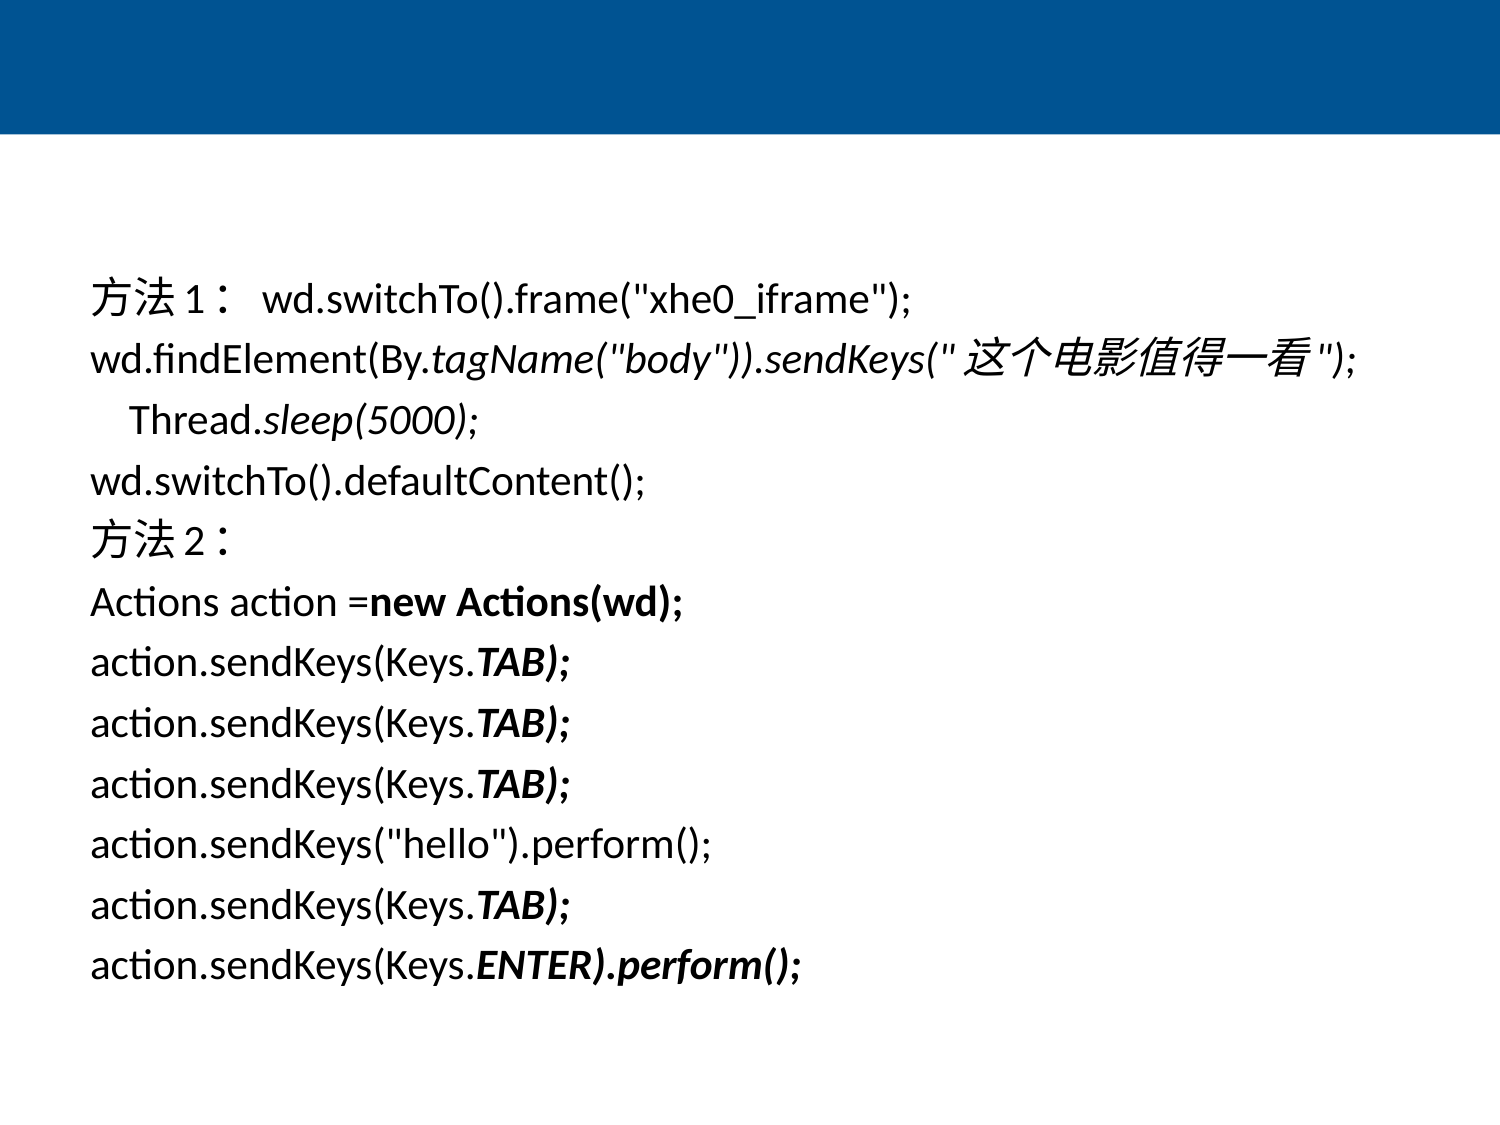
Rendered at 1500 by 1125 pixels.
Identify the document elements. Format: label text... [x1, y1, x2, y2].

list 方法1：wd.switchTo().frame("xhe0_iframe"); wd.findElement(By.tagName("body")).sendKeys("这个电影值得一看"); Thread.sleep(5000); wd.switchTo().defaultContent(); 方法2： Actions action =new Actions(wd); action.sendKeys(Keys.TAB); action.sendKeys(Keys.TAB); action.sendKeys(Keys.TAB); action.sendKeys("hello").perform(); action.sendKeys(Keys.TAB); action.sendKeys(Keys.ENTER).perform(); [75, 262, 1425, 1005]
